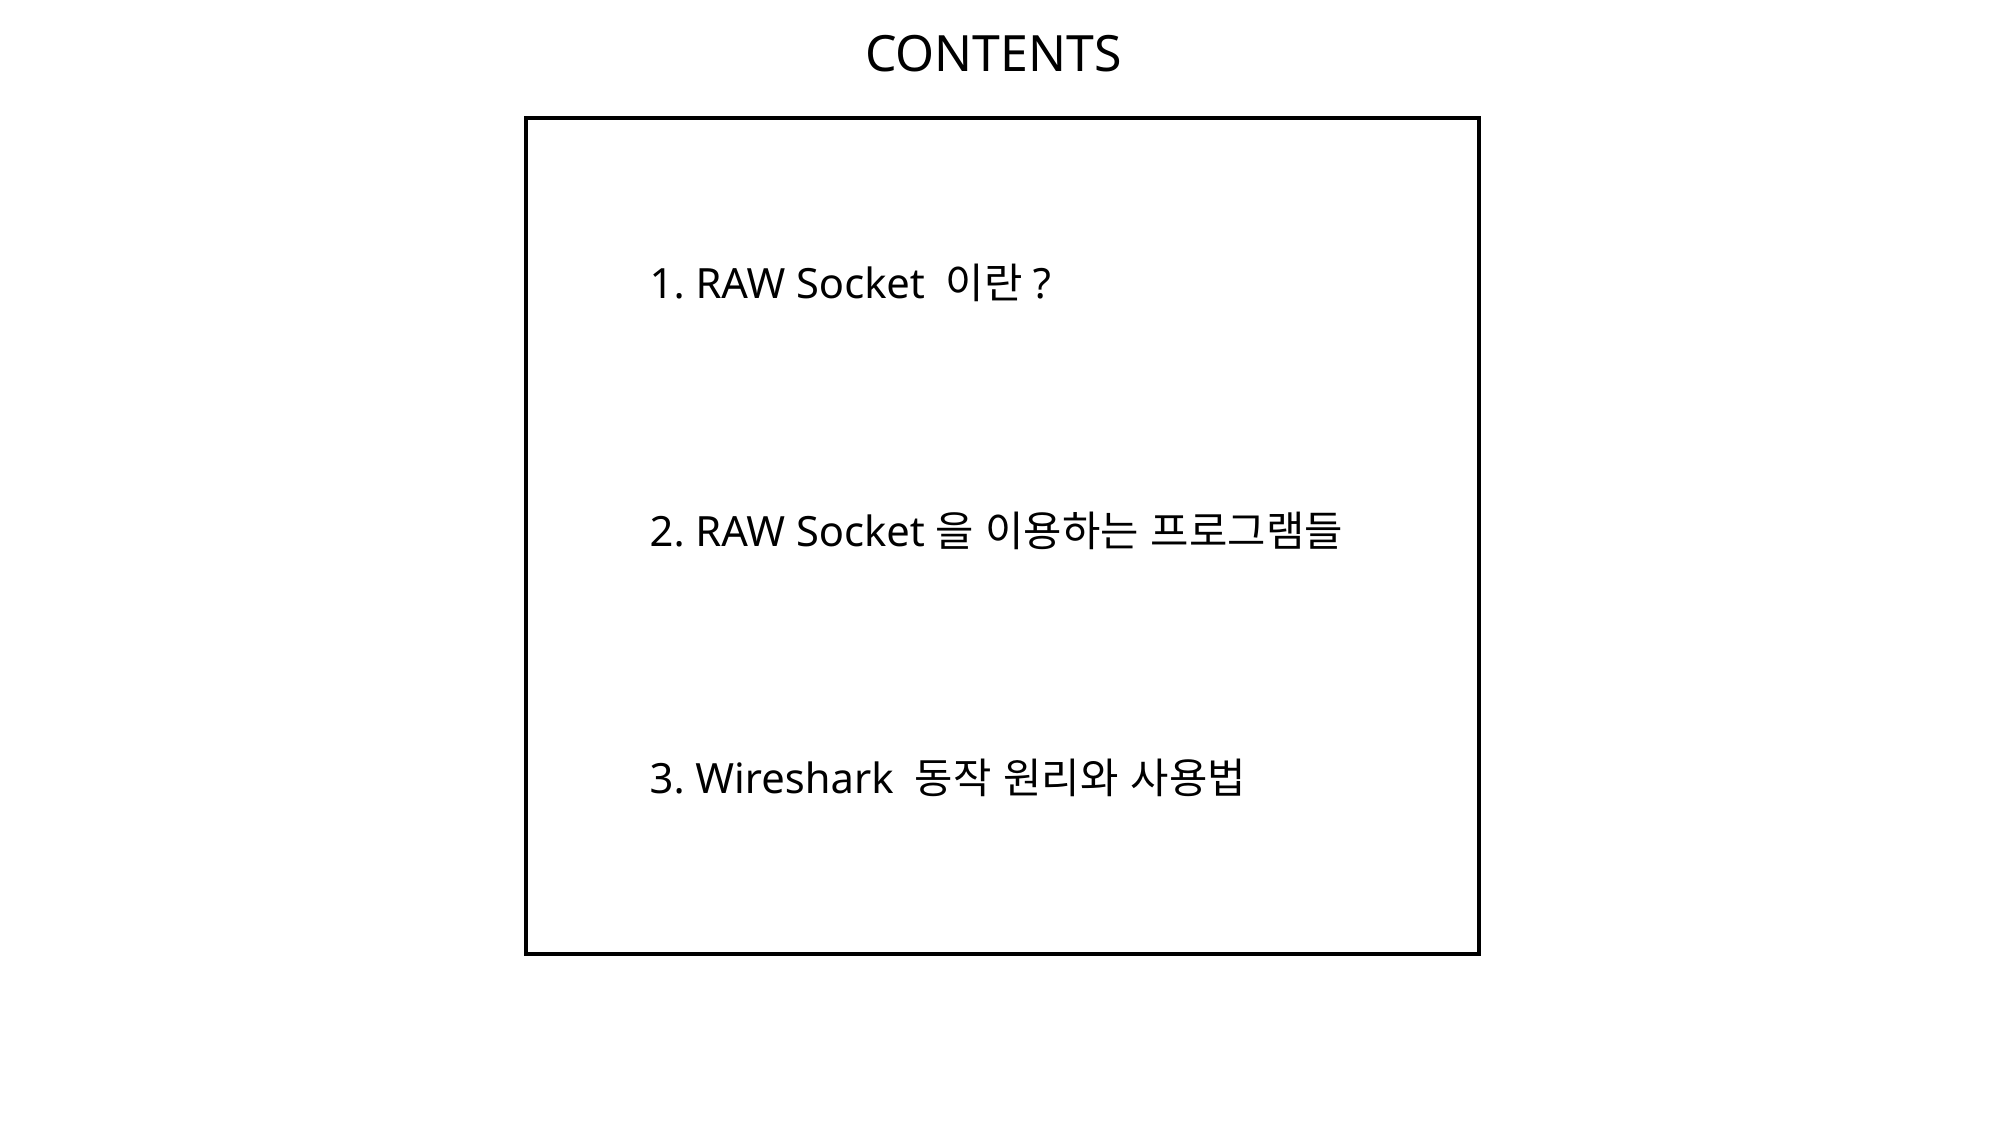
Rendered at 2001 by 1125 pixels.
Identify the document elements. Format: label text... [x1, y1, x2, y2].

text_box 1. RAW Socket 이란? [634, 249, 1356, 315]
text_box 3. Wireshark 동작 원리와 사용법 [634, 744, 1314, 809]
text_box [525, 117, 1480, 955]
text_box 2. RAW Socket을 이용하는 프로그램들 [634, 496, 1394, 562]
text_box CONTENTS [850, 14, 1150, 89]
